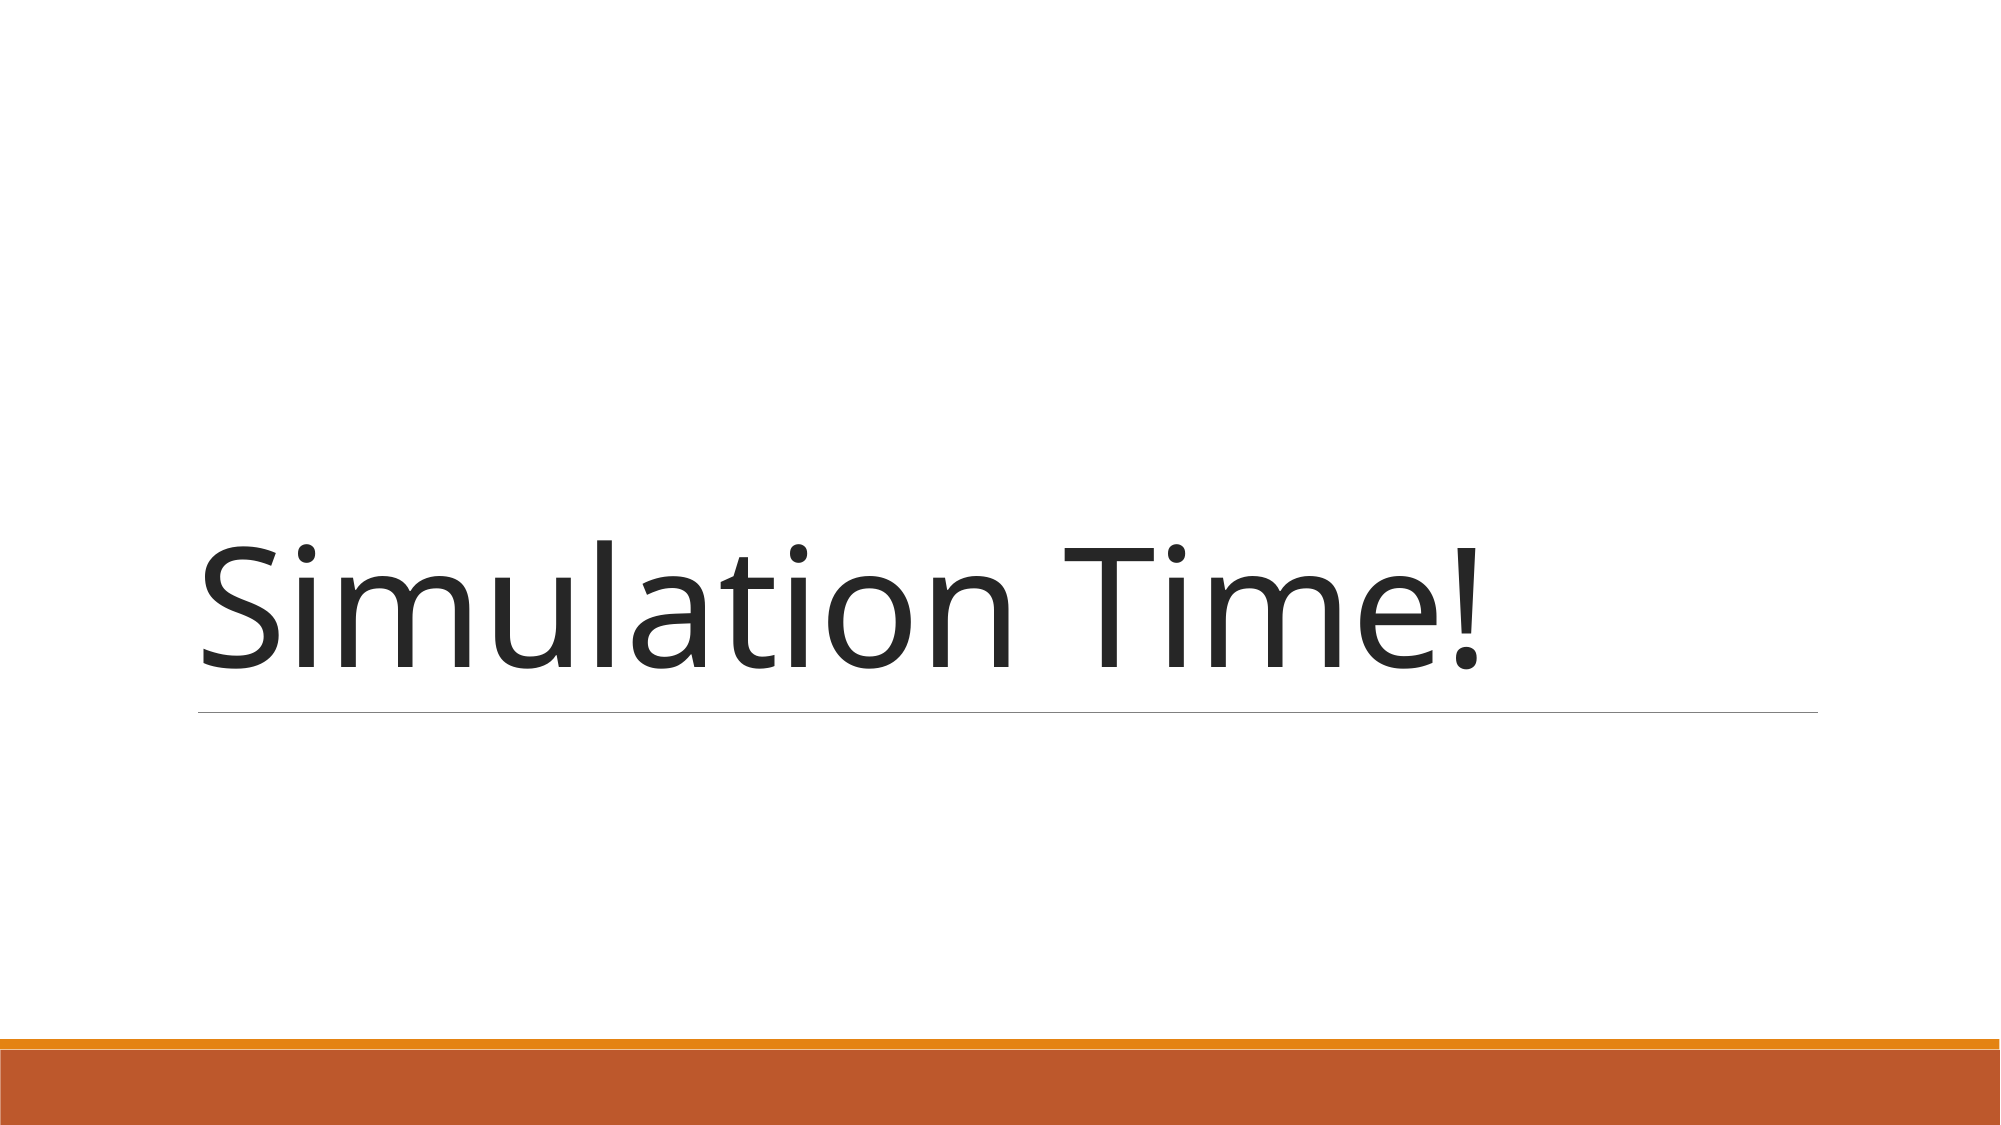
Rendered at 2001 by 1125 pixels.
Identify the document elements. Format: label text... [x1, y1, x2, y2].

title Simulation Time! [180, 124, 1830, 710]
